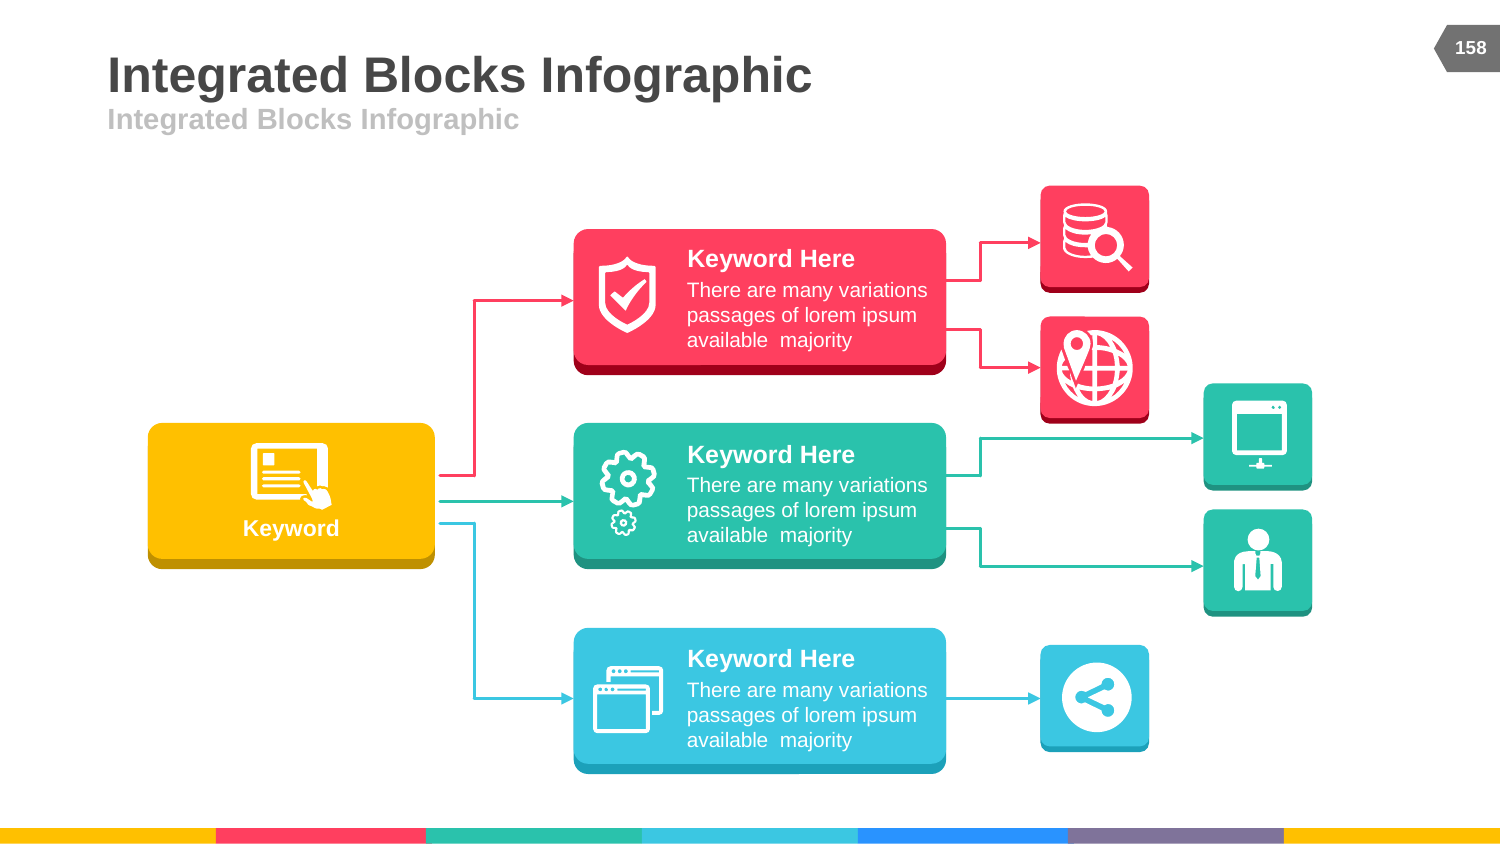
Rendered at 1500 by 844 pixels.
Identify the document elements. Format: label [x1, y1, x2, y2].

slide_number [1439, 24, 1500, 70]
title [107, 43, 1033, 102]
text_box [147, 422, 436, 570]
text_box [439, 497, 569, 501]
list [107, 101, 783, 135]
text_box [439, 185, 1313, 775]
